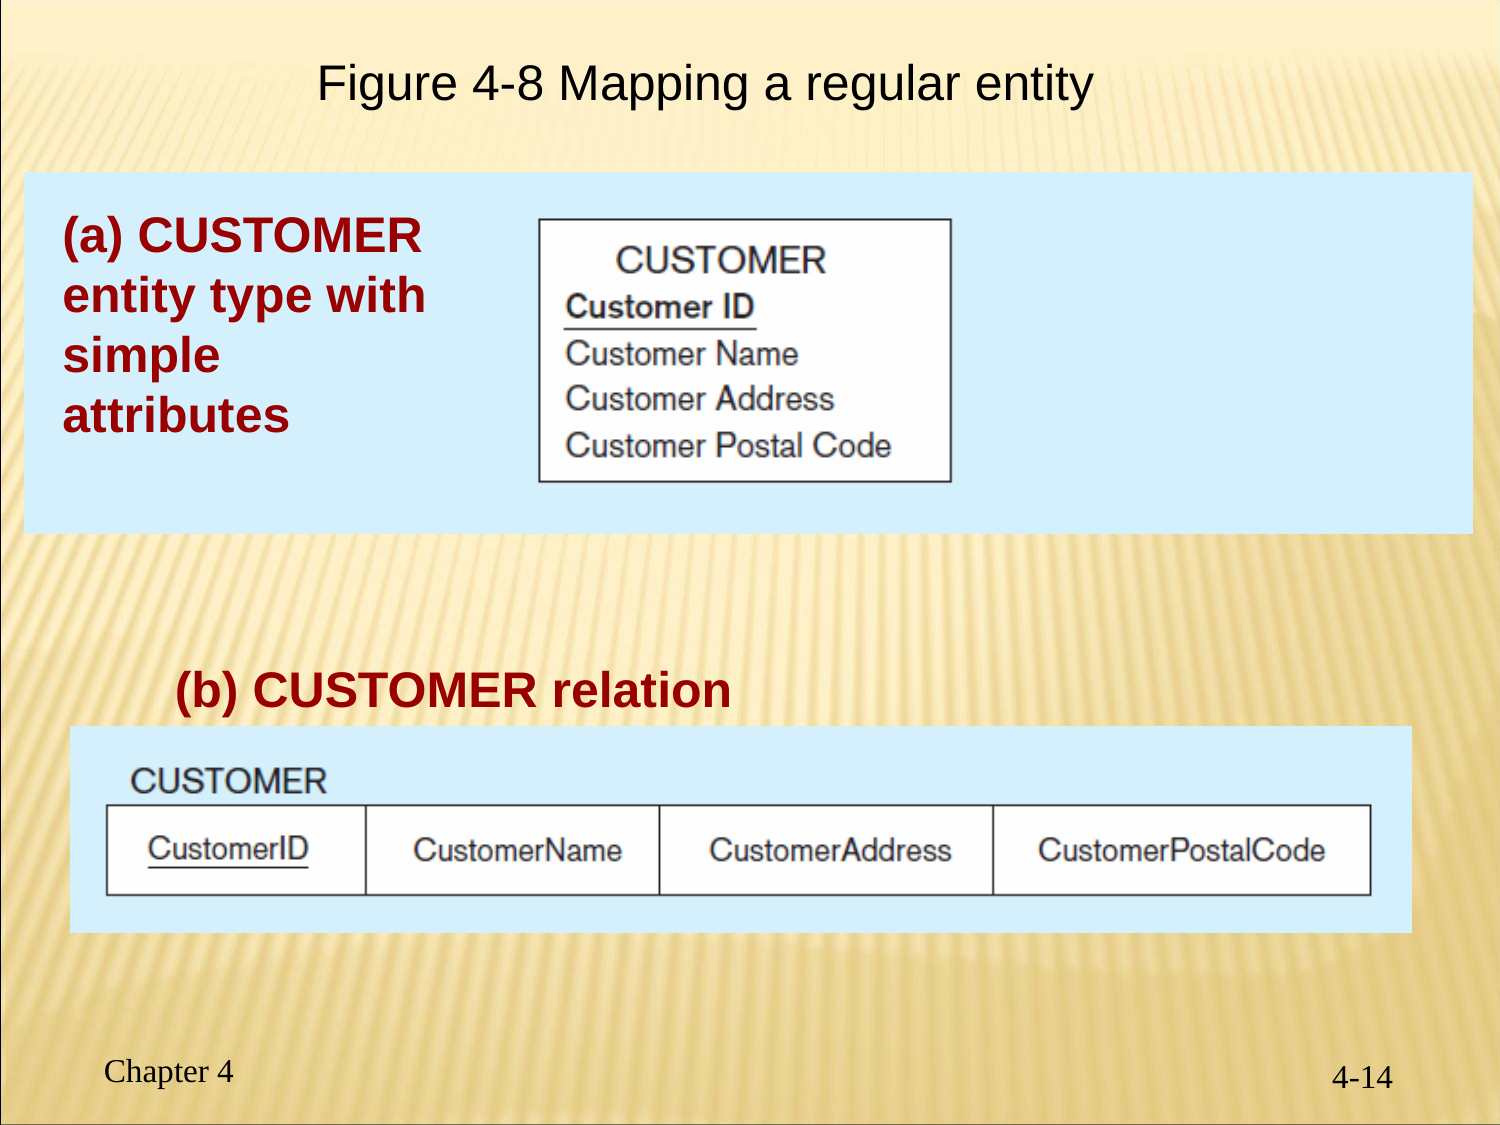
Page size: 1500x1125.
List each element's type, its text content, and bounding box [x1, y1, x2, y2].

picture [0, 0, 1500, 1125]
text_box Figure 4-8 Mapping a regular entity [301, 42, 1110, 118]
text_box (b) CUSTOMER relation [159, 649, 748, 724]
